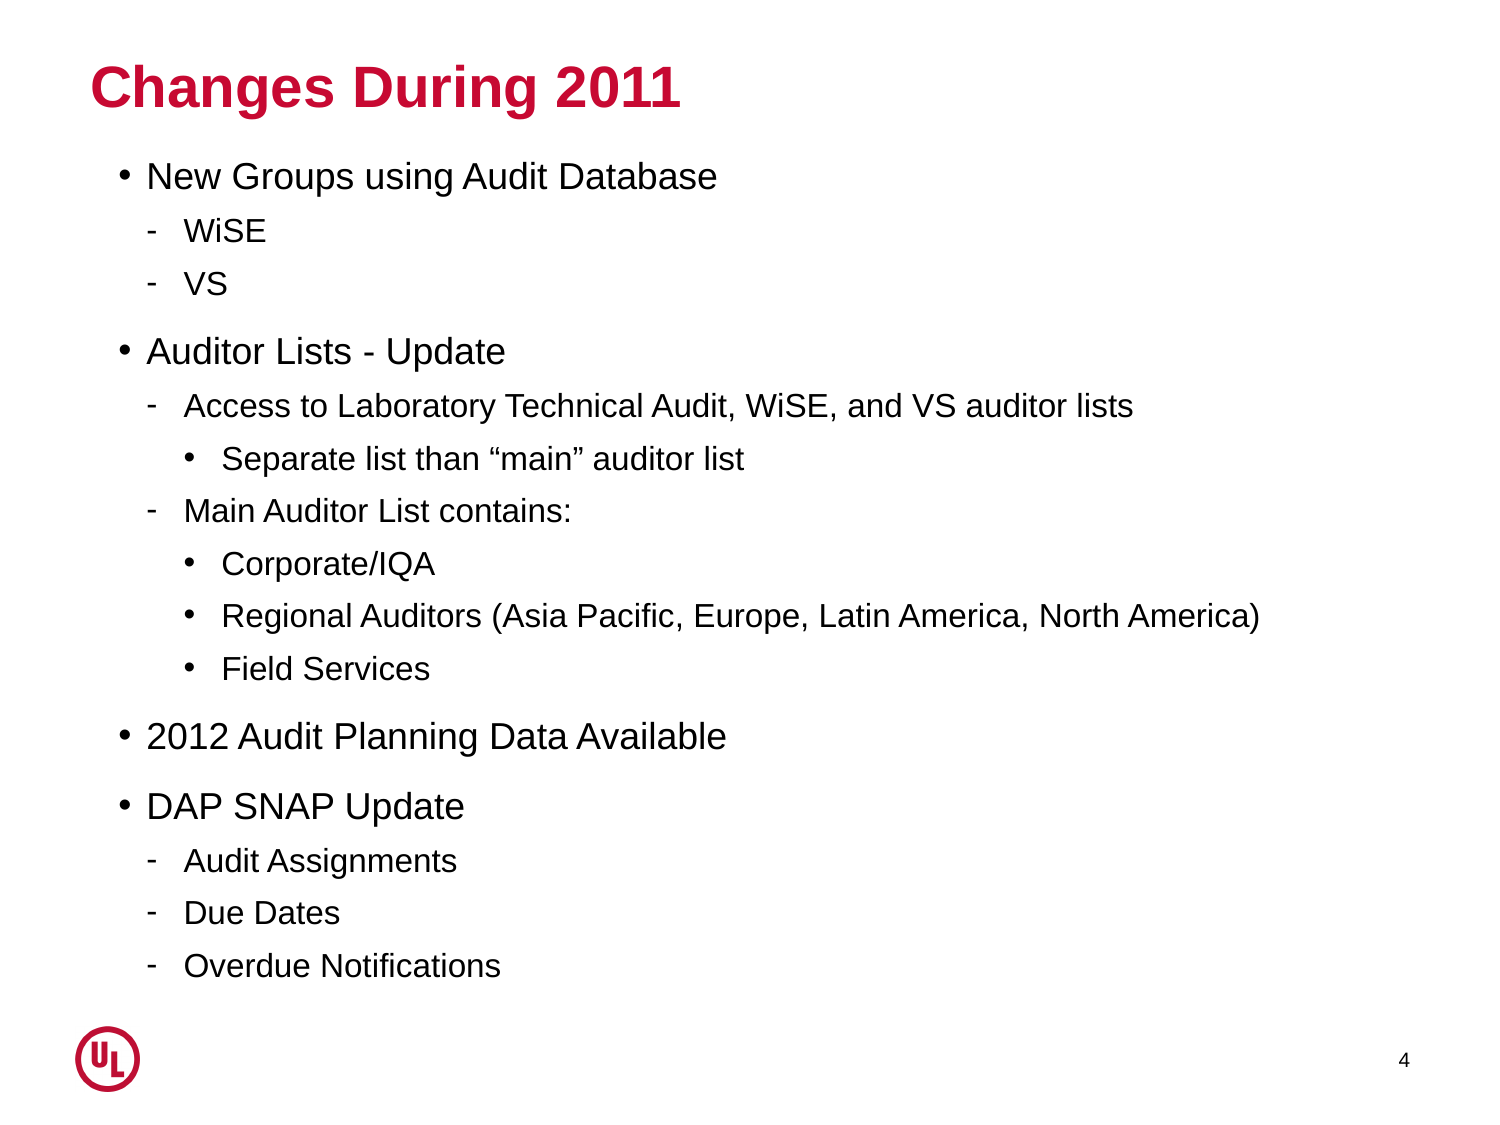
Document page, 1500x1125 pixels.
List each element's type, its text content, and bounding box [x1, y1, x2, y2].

title Changes During 2011 [74, 41, 1426, 144]
list New Groups using Audit Database WiSE VS Auditor Lists - Update Access to Laboratory Technical Audit, WiSE, and VS auditor lists Separate list than “main” auditor list Main Auditor List contains: Corporate/IQA Regional Auditors (Asia Pacific, Europe, Latin America, North America) Field Services 2012 Audit Planning Data Available DAP SNAP Update Audit Assignments Due Dates Overdue Notifications [74, 144, 1426, 1030]
picture [75, 1030, 140, 1092]
slide_number 4 [1319, 1029, 1425, 1090]
